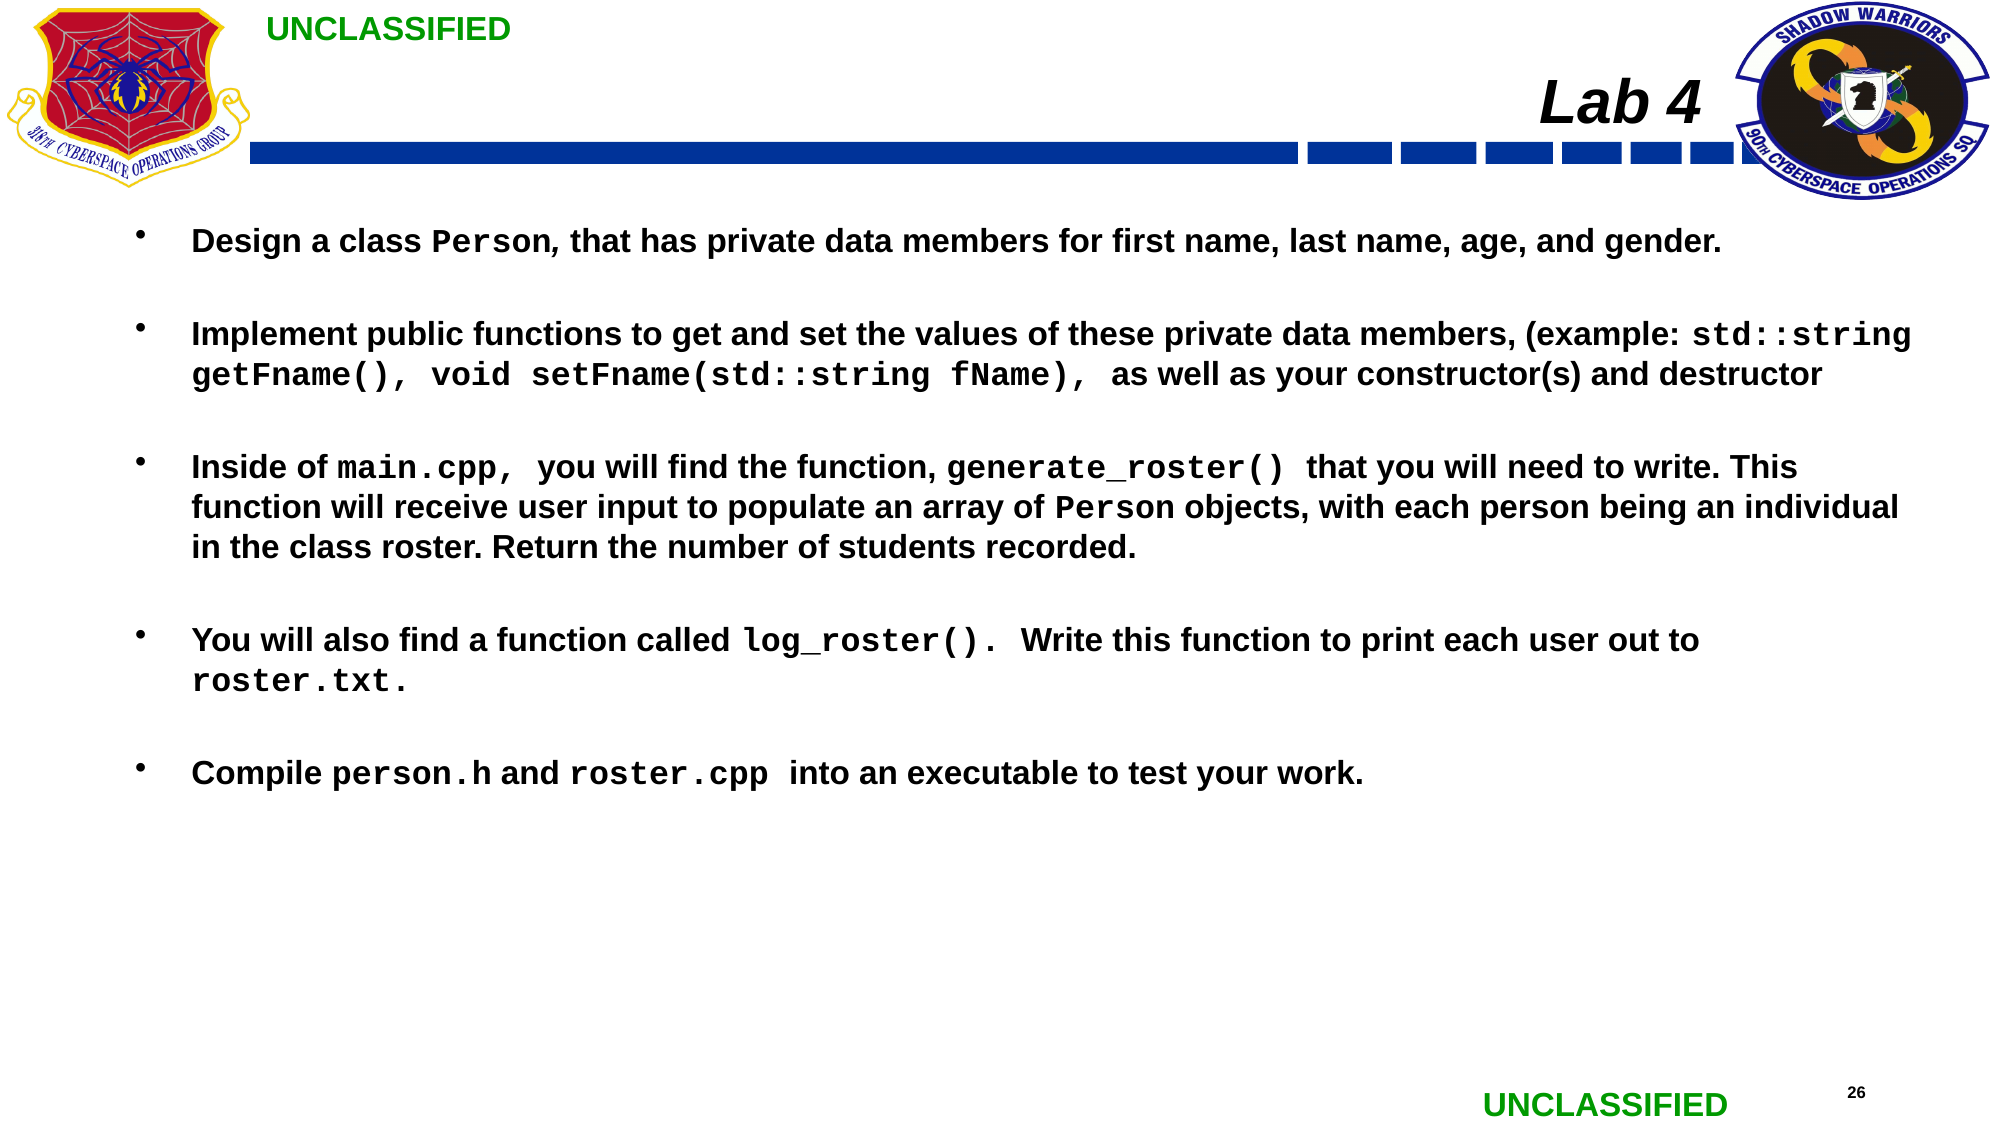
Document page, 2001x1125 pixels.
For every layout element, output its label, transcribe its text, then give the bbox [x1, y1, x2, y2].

list Design a class Person, that has private data members for first name, last name, age, and gender. Implement public functions to get and set the values of these private data members, (example: std::string getFname(), void setFname(std::string fName), as well as your constructor(s) and destructor Inside of main.cpp, you will find the function, generate_roster() that you will need to write. This function will receive user input to populate an array of Person objects, with each person being an individual in the class roster. Return the number of students recorded. You will also find a function called log_roster(). Write this function to print each user out to roster.txt. Compile person.h and roster.cpp into an executable to test your work. [120, 211, 1936, 989]
picture [7, 8, 250, 188]
picture [1734, 1, 1991, 200]
title Lab 4 [332, 51, 1718, 142]
